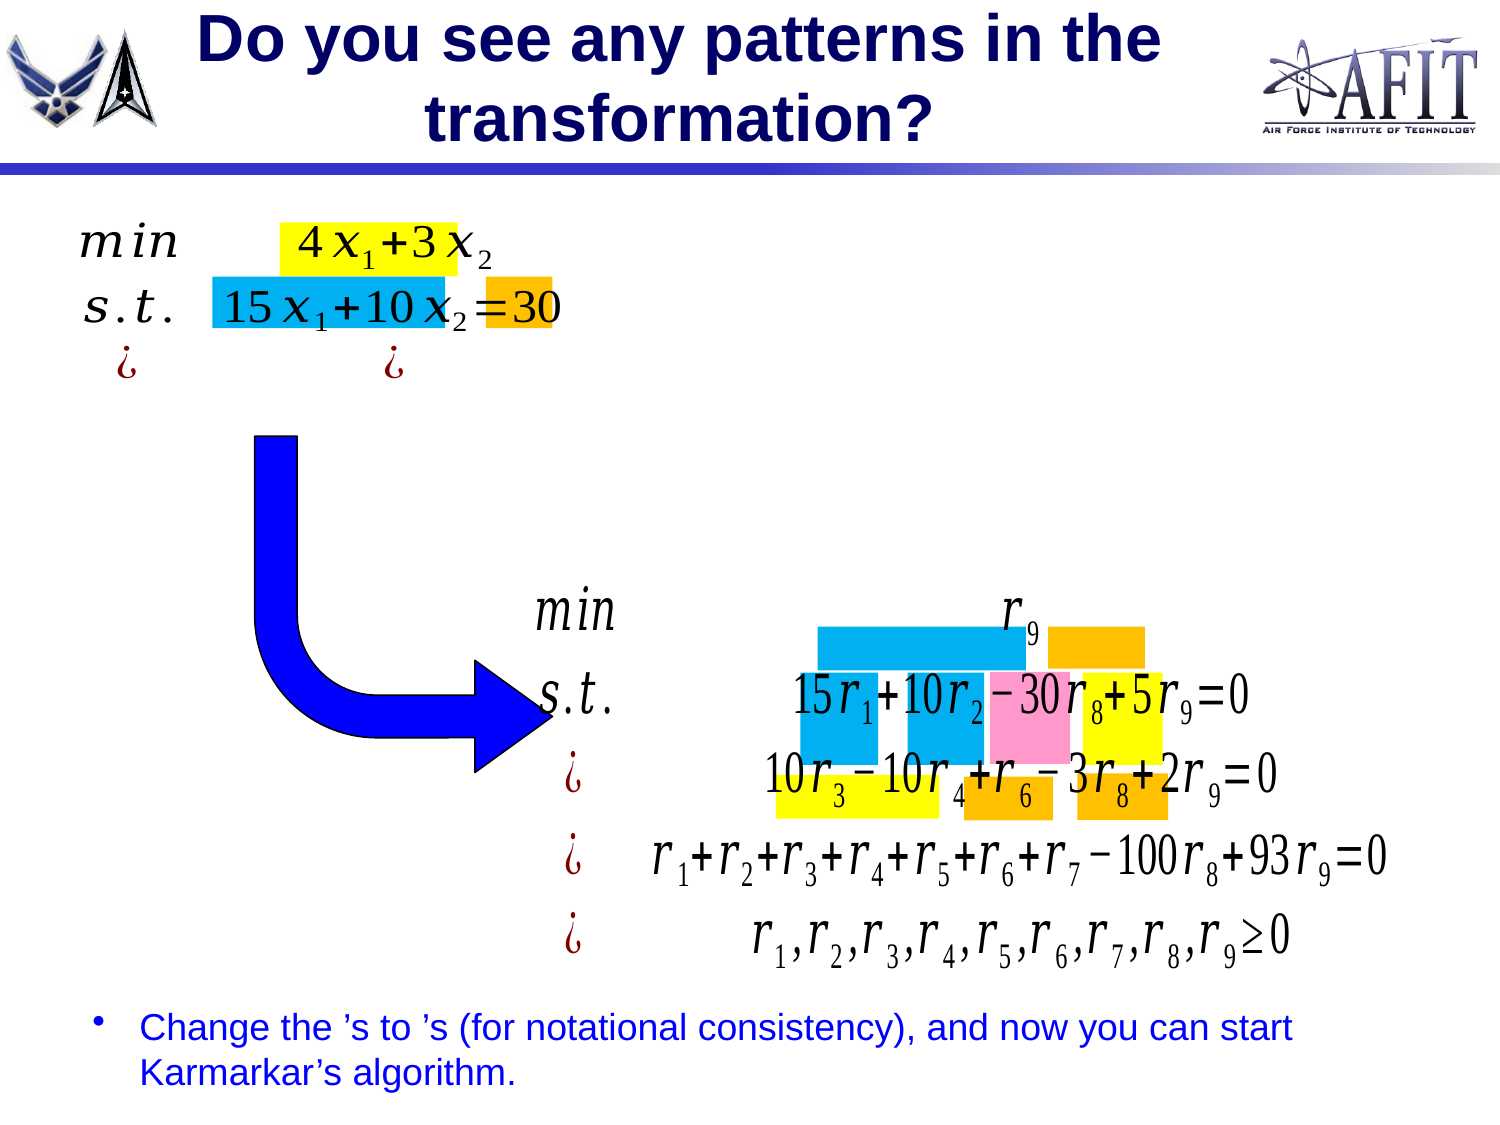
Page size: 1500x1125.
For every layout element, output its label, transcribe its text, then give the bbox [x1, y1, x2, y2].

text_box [212, 222, 1169, 821]
picture [6, 29, 128, 128]
title Do you see any patterns in the transformation? [128, 0, 1233, 169]
